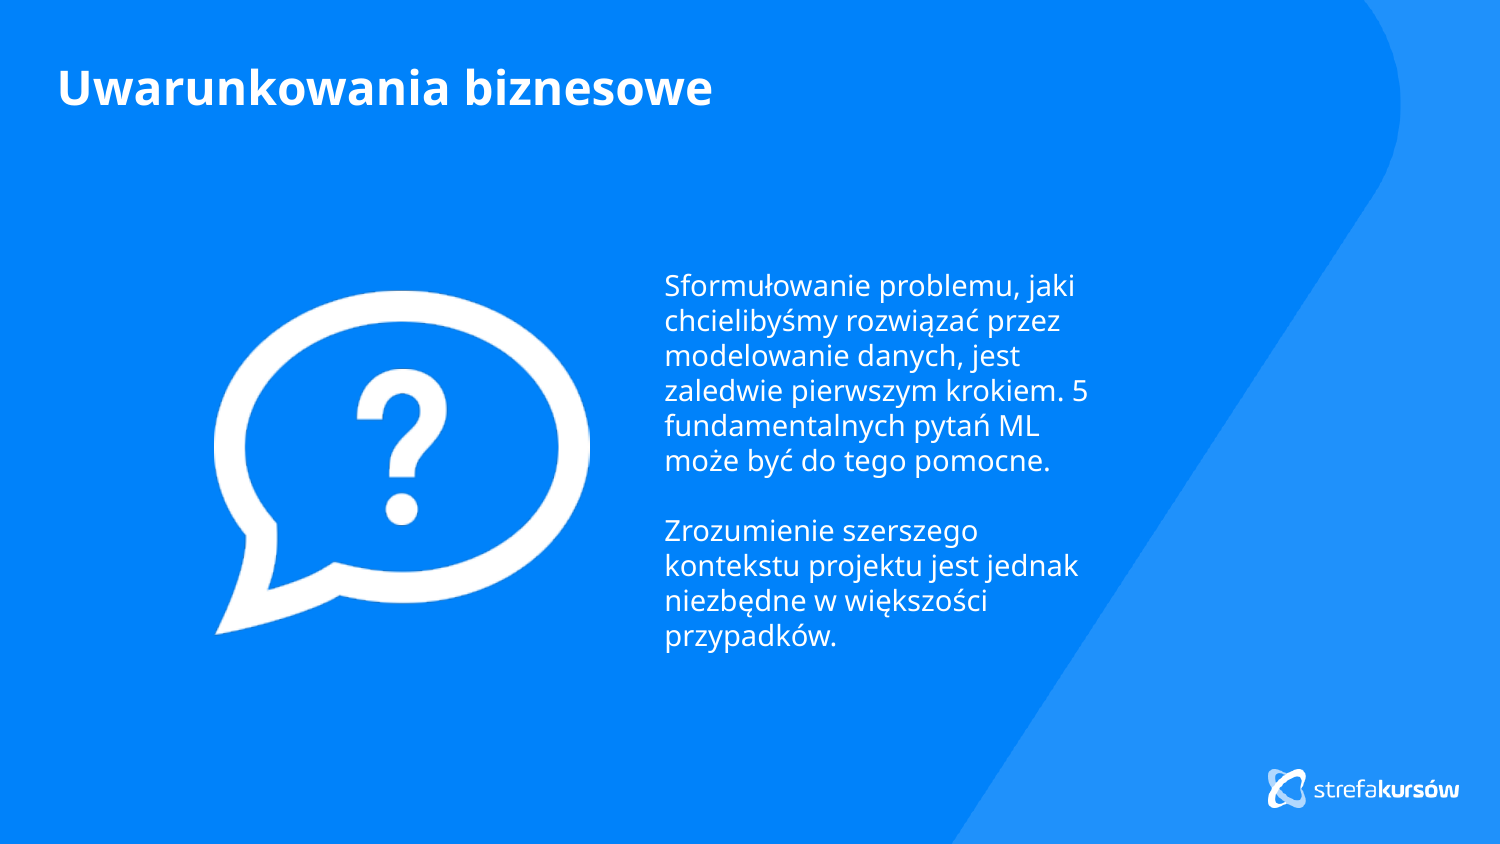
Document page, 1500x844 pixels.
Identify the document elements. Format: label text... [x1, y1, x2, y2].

picture [0, 0, 1500, 844]
text_box Sformułowanie problemu, jaki chcielibyśmy rozwiązać przez modelowanie danych, jest zaledwie pierwszym krokiem. 5 fundamentalnych pytań ML może być do tego pomocne. Zrozumienie szerszego kontekstu projektu jest jednak niezbędne w większości przypadków. [649, 259, 1108, 658]
text_box Uwarunkowania biznesowe [41, 42, 809, 131]
